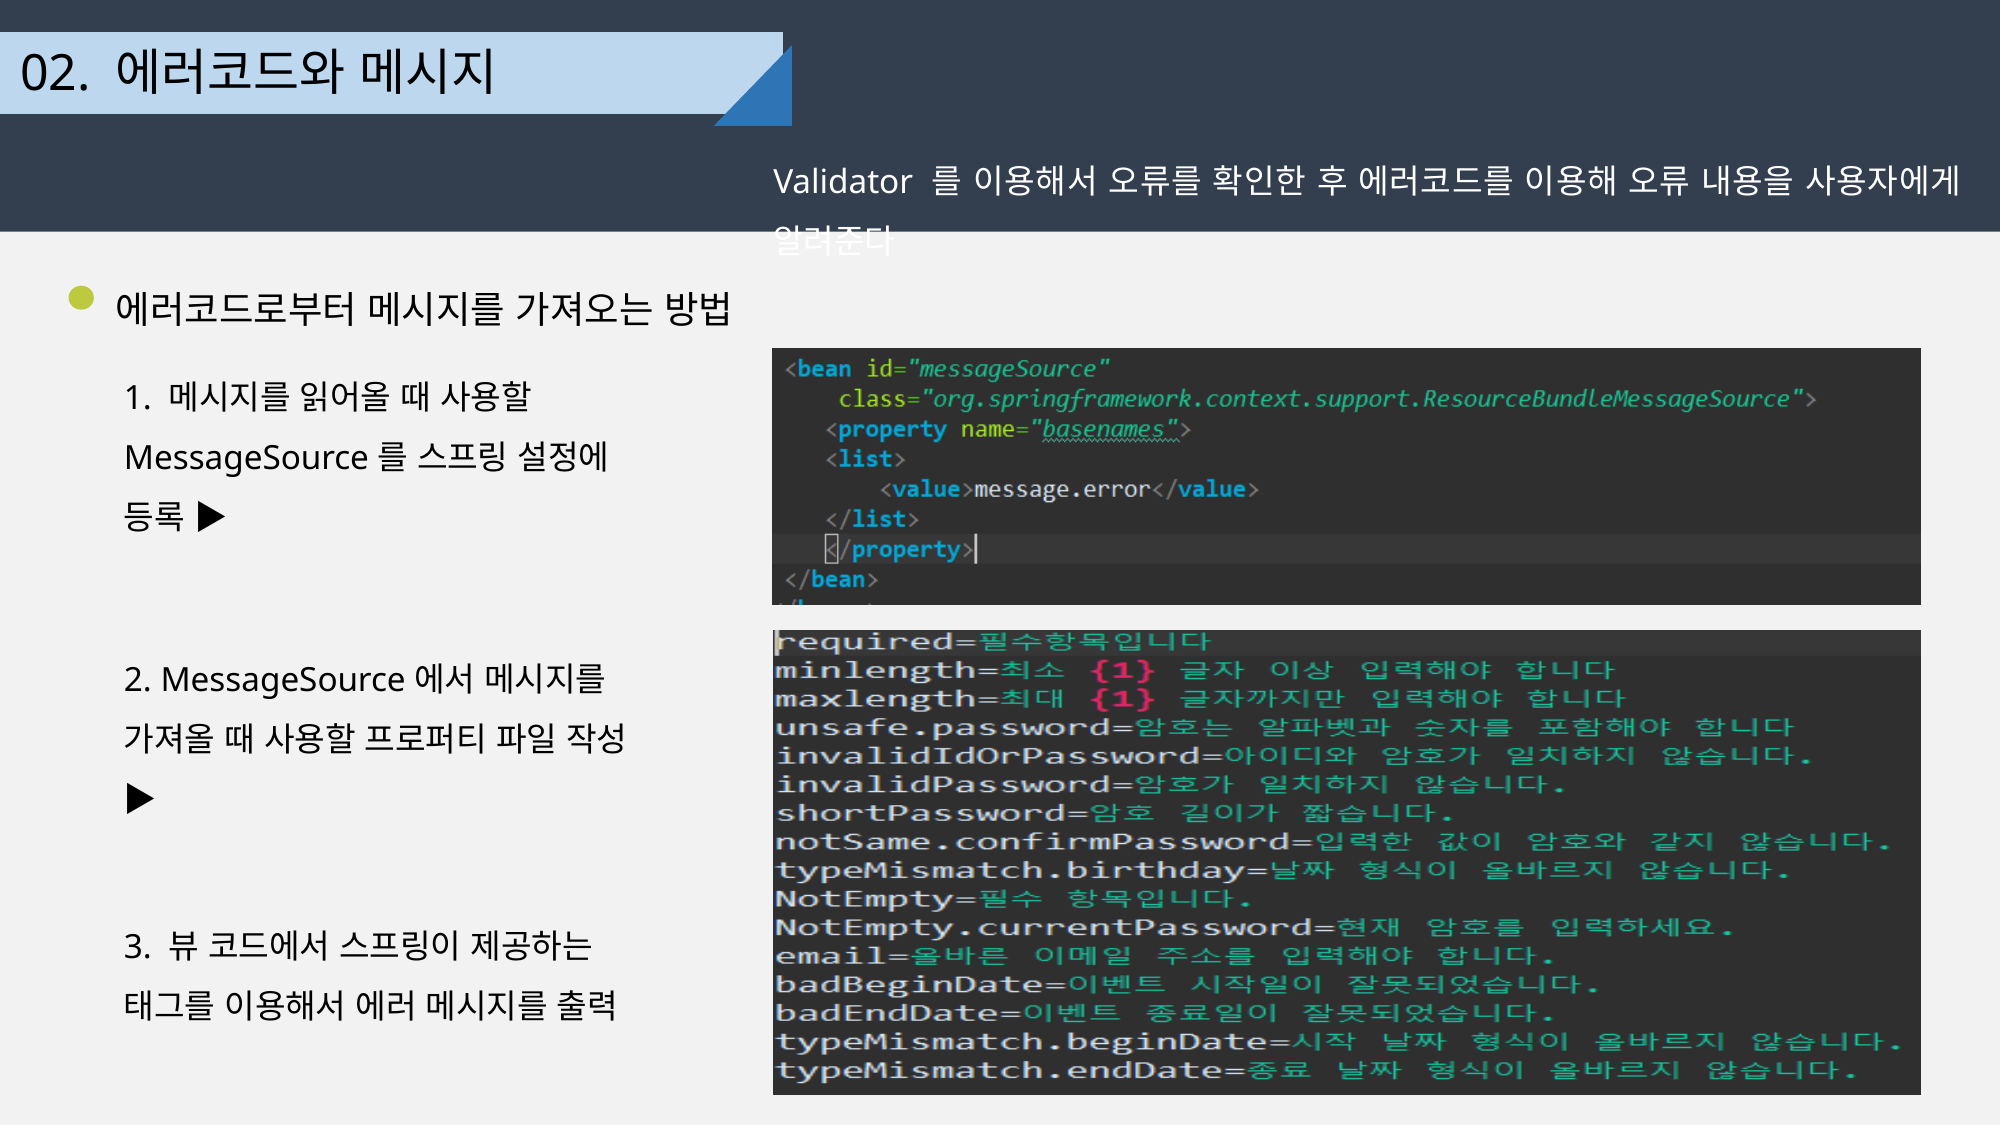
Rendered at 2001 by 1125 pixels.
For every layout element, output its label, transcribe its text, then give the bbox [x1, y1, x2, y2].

text_box 02. 에러코드와 메시지 [5, 32, 513, 108]
picture [773, 630, 1921, 1095]
text_box 2. MessageSource에서 메시지를 가져올 때 사용할 프로퍼티 파일 작성 ▶ [109, 630, 671, 826]
text_box [0, 231, 2000, 1125]
text_box [0, 32, 783, 114]
text_box Validator 를 이용해서 오류를 확인한 후 에러코드를 이용해 오류 내용을 사용자에게 알려준다 [758, 132, 1978, 268]
text_box 에러코드로부터 메시지를 가져오는 방법 [100, 255, 759, 339]
text_box 1. 메시지를 읽어올 때 사용할 MessageSource를 스프링 설정에 등록 ▶ [109, 348, 671, 544]
text_box [711, 42, 793, 127]
text_box 3. 뷰 코드에서 스프링이 제공하는 태그를 이용해서 에러 메시지를 출력 [109, 898, 646, 1033]
picture [772, 348, 1921, 605]
text_box [68, 285, 94, 310]
